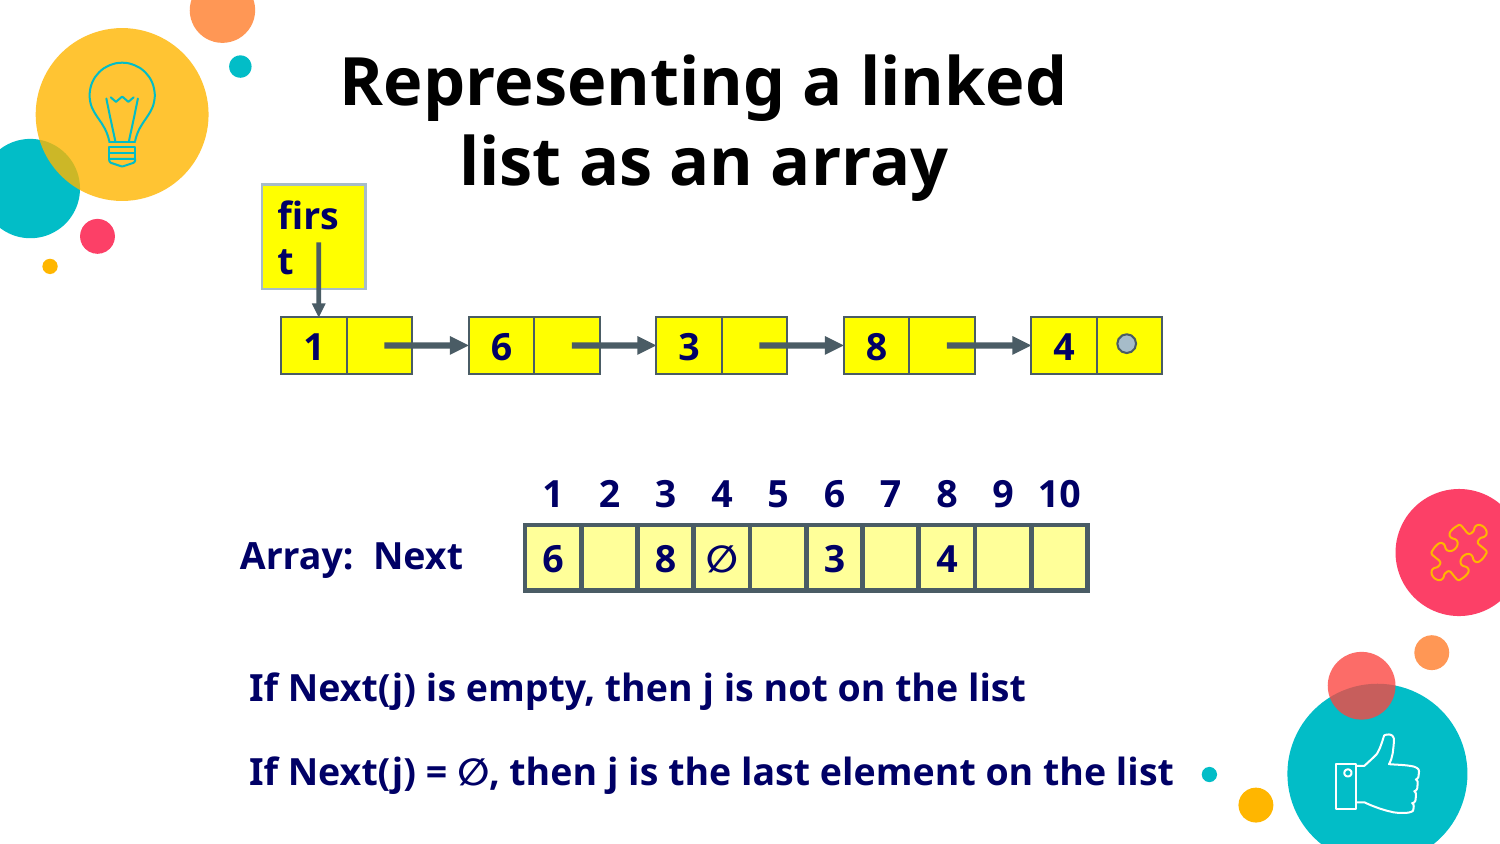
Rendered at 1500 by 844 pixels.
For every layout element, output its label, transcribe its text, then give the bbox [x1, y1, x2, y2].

text_box If Next(j) is empty, then j is not on the list [234, 656, 1107, 716]
text_box If Next(j) = ∅, then j is the last element on the list [234, 740, 1200, 801]
text_box Array: Next [224, 524, 478, 585]
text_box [524, 459, 1088, 591]
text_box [262, 184, 1163, 374]
text_box Representing a linked list as an array [271, 30, 1137, 182]
